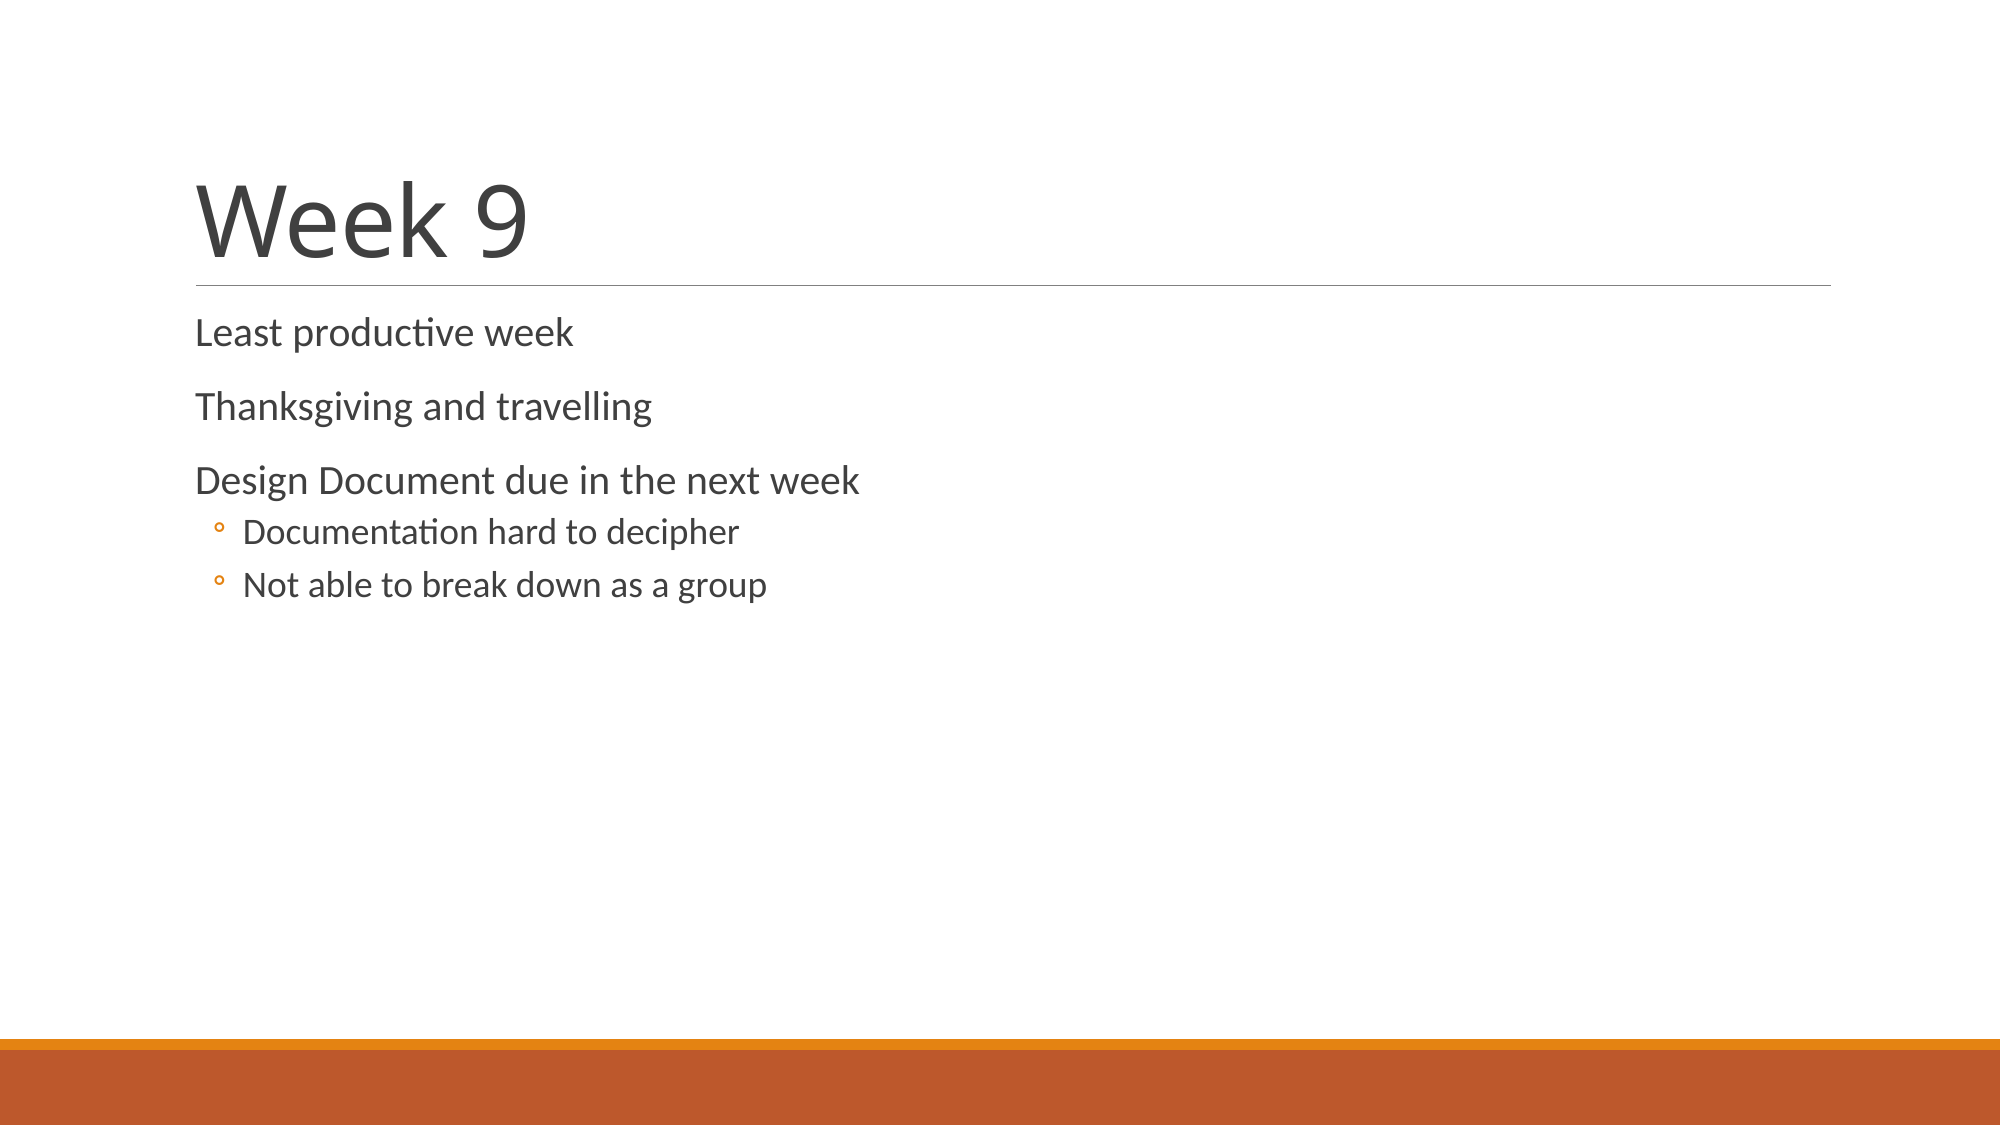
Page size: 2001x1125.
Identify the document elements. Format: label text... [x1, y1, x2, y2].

title Week 9 [180, 47, 1830, 285]
list Least productive week Thanksgiving and travelling Design Document due in the next week Documentation hard to decipher Not able to break down as a group [180, 302, 1830, 963]
